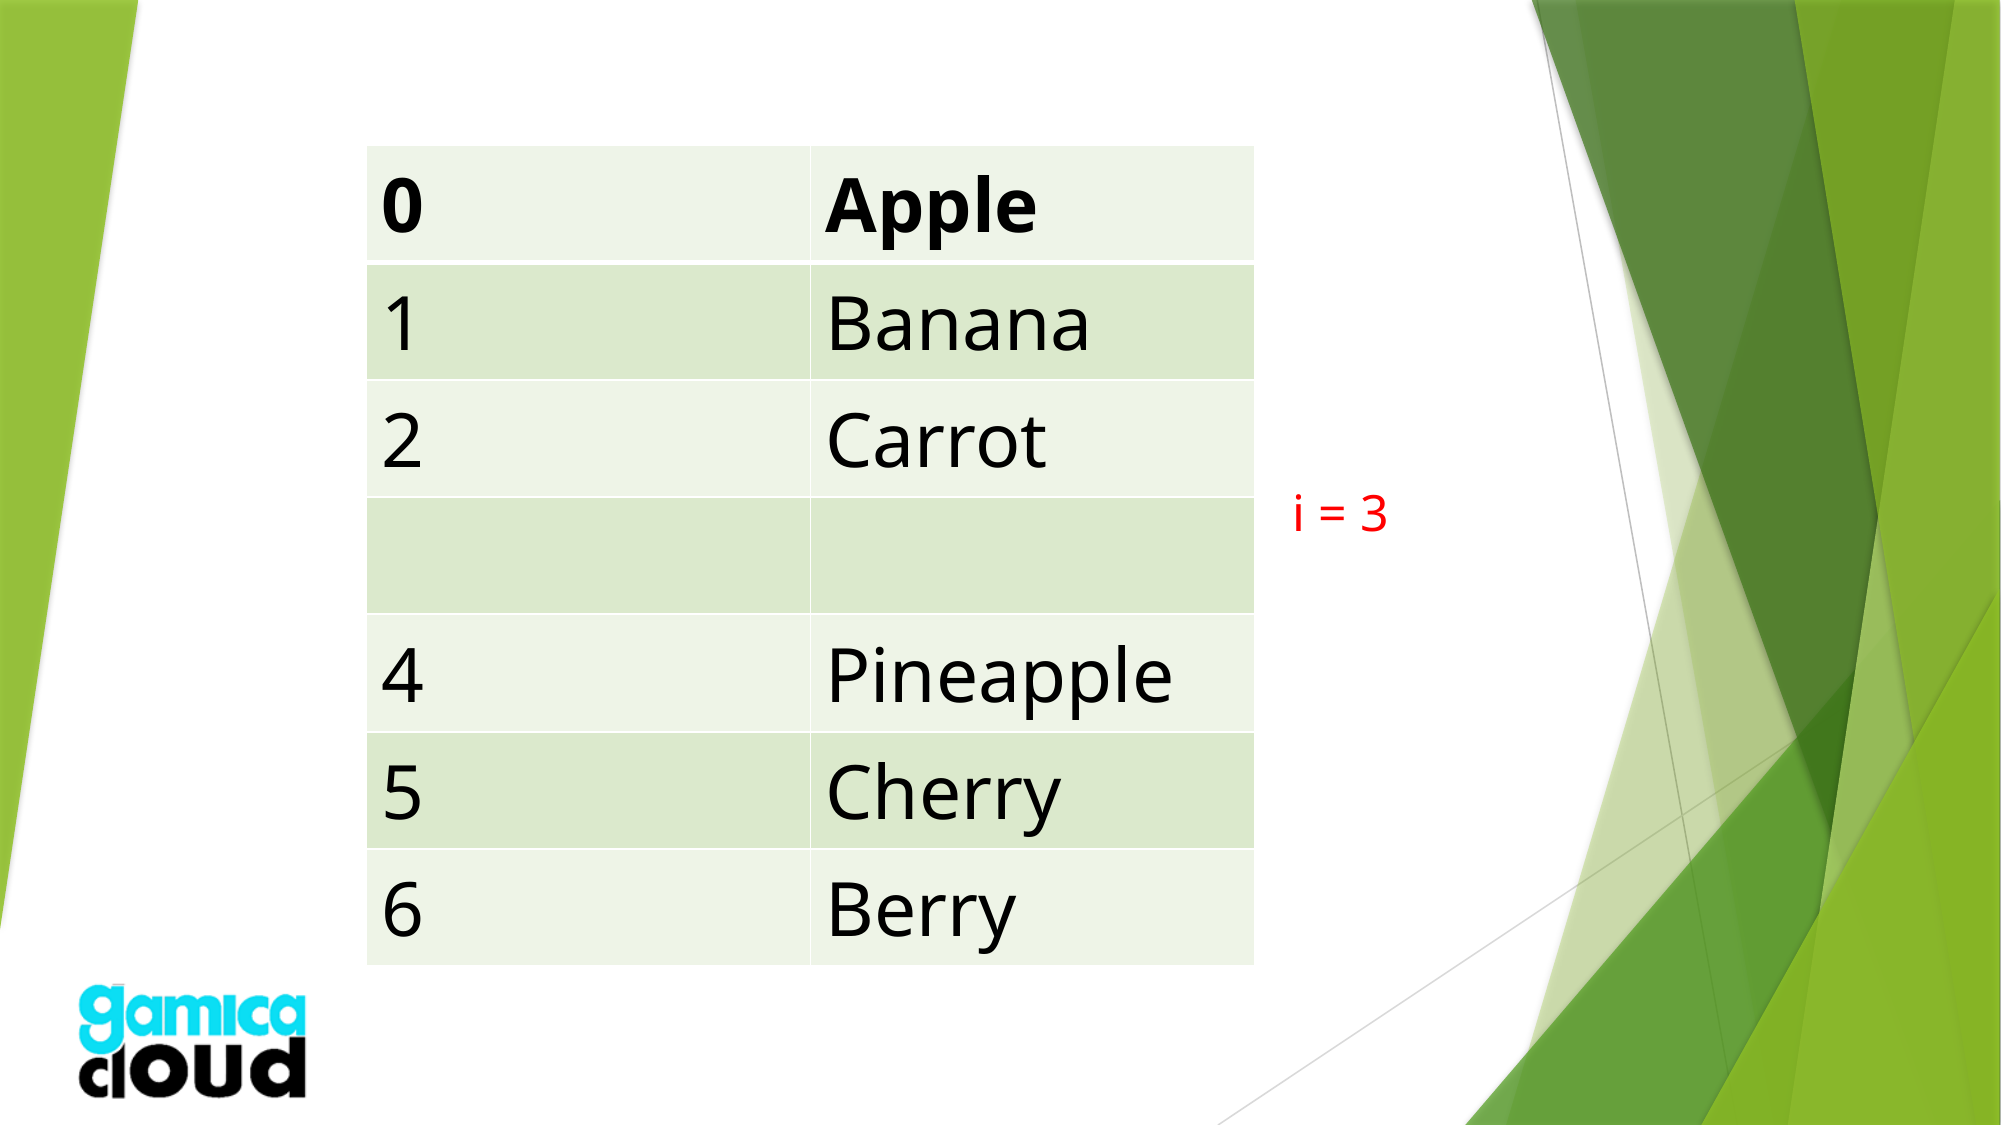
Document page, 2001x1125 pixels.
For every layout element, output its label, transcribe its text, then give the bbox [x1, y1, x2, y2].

table_cell Carrot [811, 381, 1254, 496]
table_cell 6 [367, 850, 810, 965]
table_cell 1 [367, 265, 810, 379]
table_header Apple [811, 146, 1254, 260]
text_box i = 3 [1277, 474, 1404, 550]
table_cell 5 [367, 733, 810, 848]
table_cell 4 [367, 615, 810, 731]
table_header 0 [367, 146, 810, 260]
table_cell Banana [811, 265, 1254, 379]
table_cell [811, 498, 1254, 613]
table_cell Berry [811, 850, 1254, 965]
table_cell Pineapple [811, 615, 1254, 731]
picture [67, 965, 324, 1119]
table_cell 2 [367, 381, 810, 496]
table_cell Cherry [811, 733, 1254, 848]
table_cell [367, 498, 810, 613]
